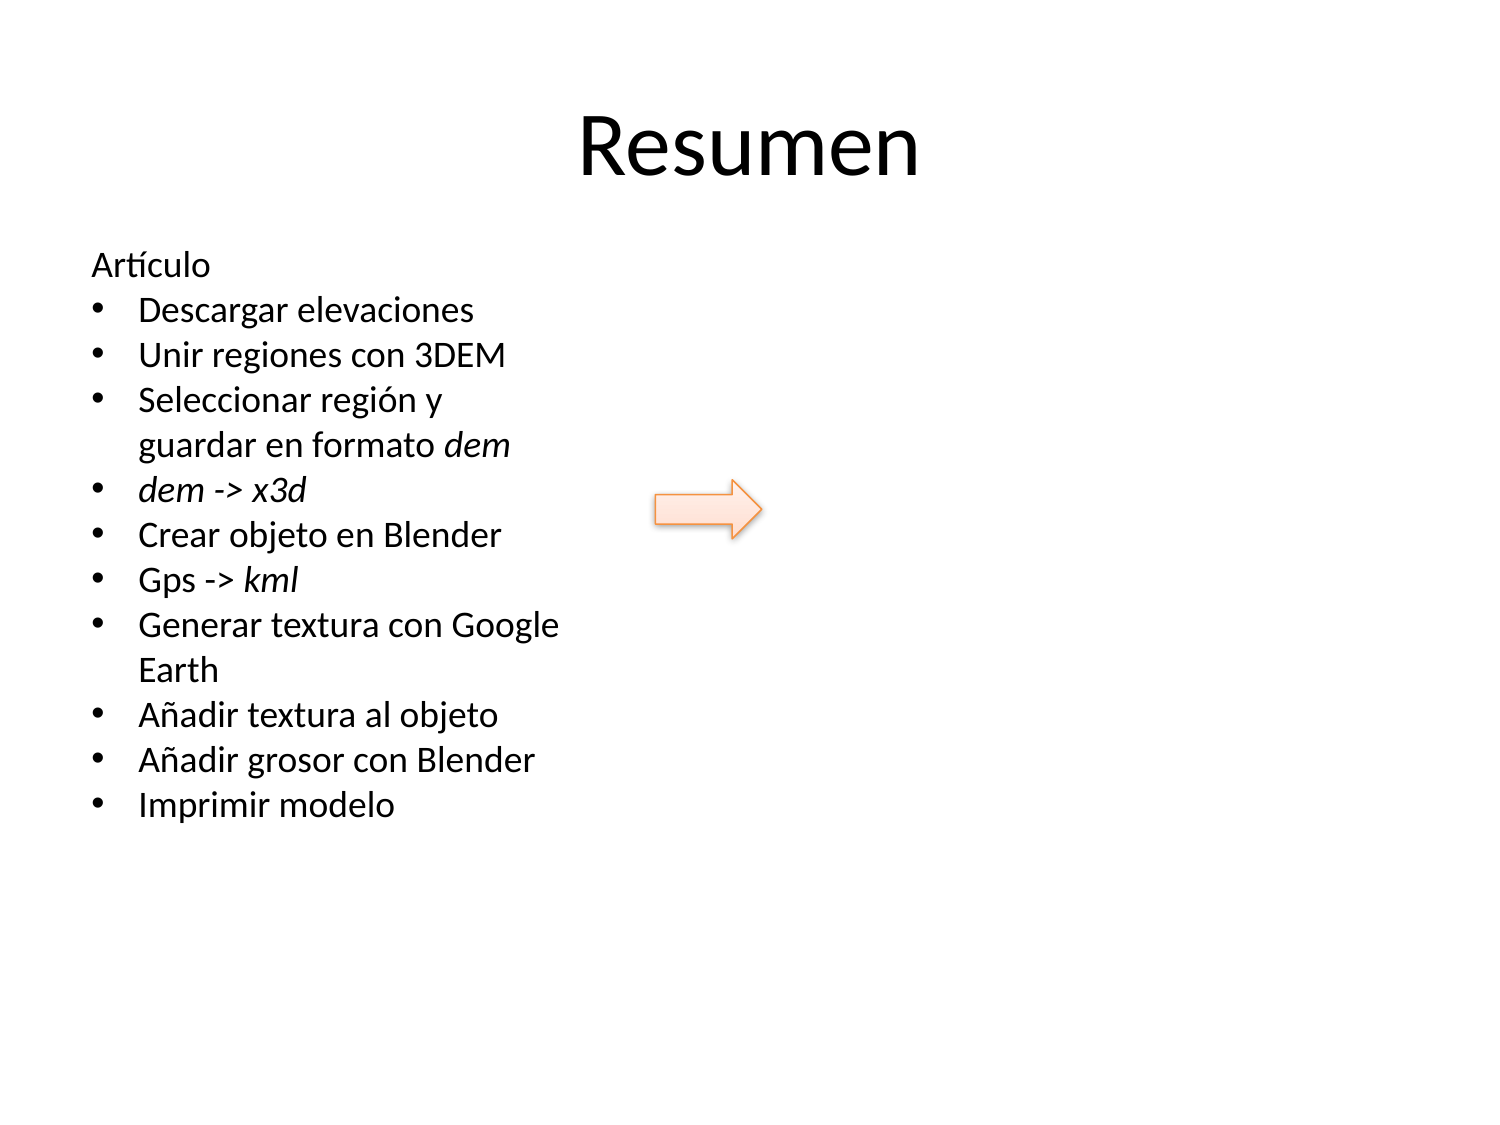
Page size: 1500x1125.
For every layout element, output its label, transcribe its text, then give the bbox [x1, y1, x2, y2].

text_box [654, 479, 763, 540]
text_box Artículo Descargar elevaciones Unir regiones con 3DEM Seleccionar región y guardar en formato dem dem -> x3d Crear objeto en Blender Gps -> kml Generar textura con Google Earth Añadir textura al objeto Añadir grosor con Blender Imprimir modelo [76, 232, 585, 833]
title Resumen [75, 45, 1425, 233]
